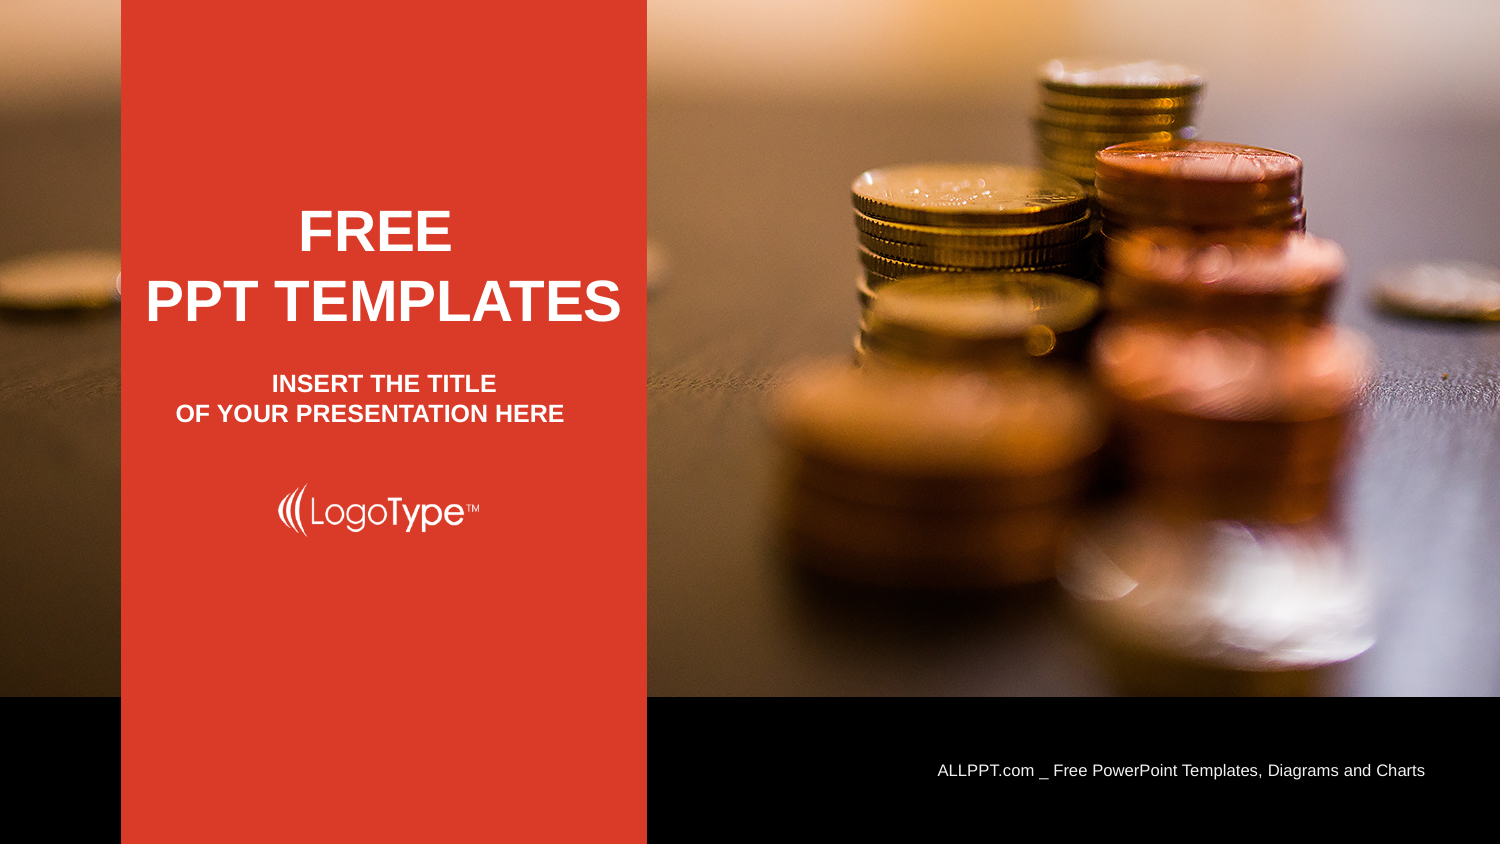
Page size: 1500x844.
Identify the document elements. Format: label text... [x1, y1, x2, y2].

picture [0, 0, 1500, 844]
text_box ALLPPT.com _ Free PowerPoint Templates, Diagrams and Charts [0, 752, 1441, 788]
text_box FREE PPT TEMPLATES [123, 185, 645, 341]
text_box INSERT THE TITLE OF YOUR PRESENTATION HERE [123, 360, 645, 436]
